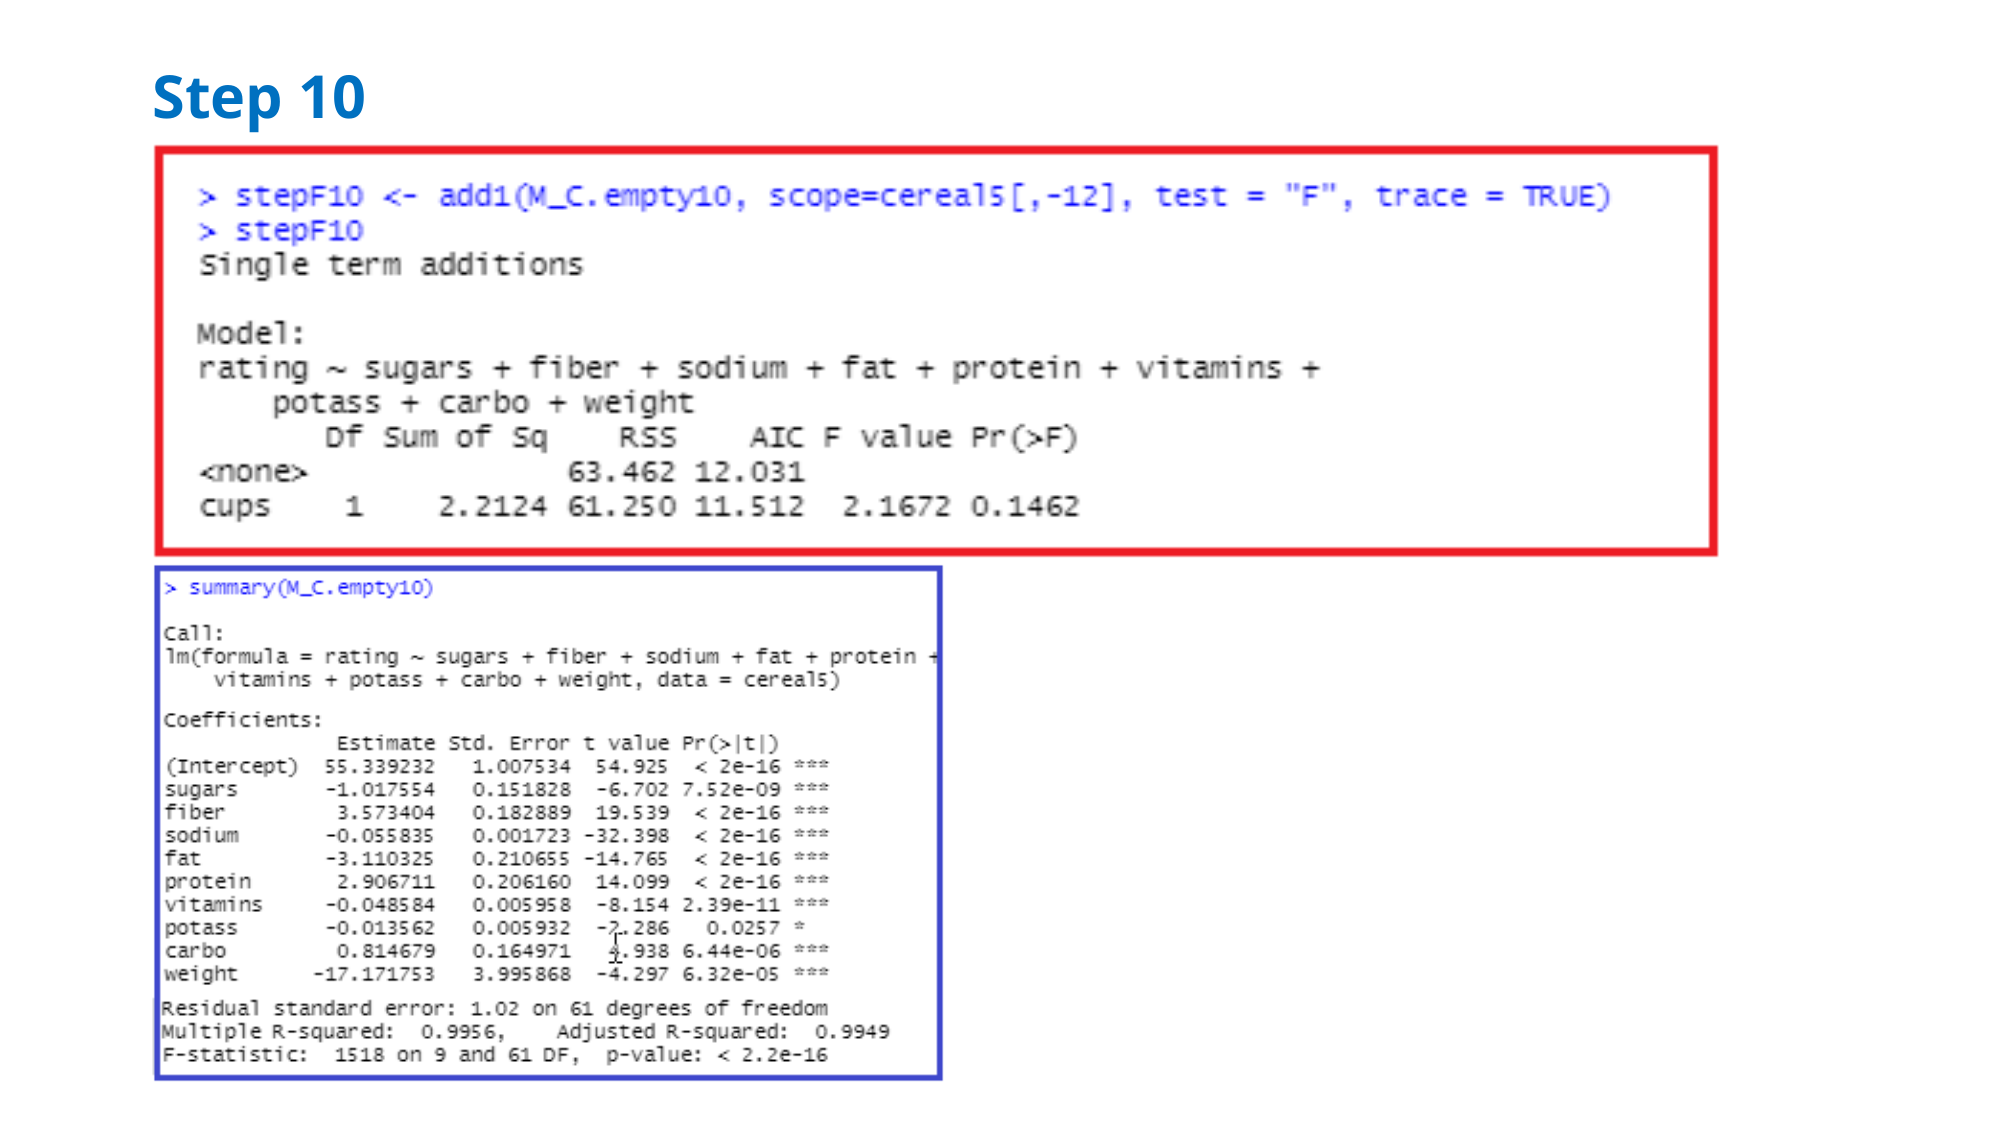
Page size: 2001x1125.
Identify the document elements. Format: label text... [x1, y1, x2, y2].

picture [151, 562, 947, 1085]
title Step 10 [137, 59, 1863, 139]
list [147, 138, 1733, 563]
